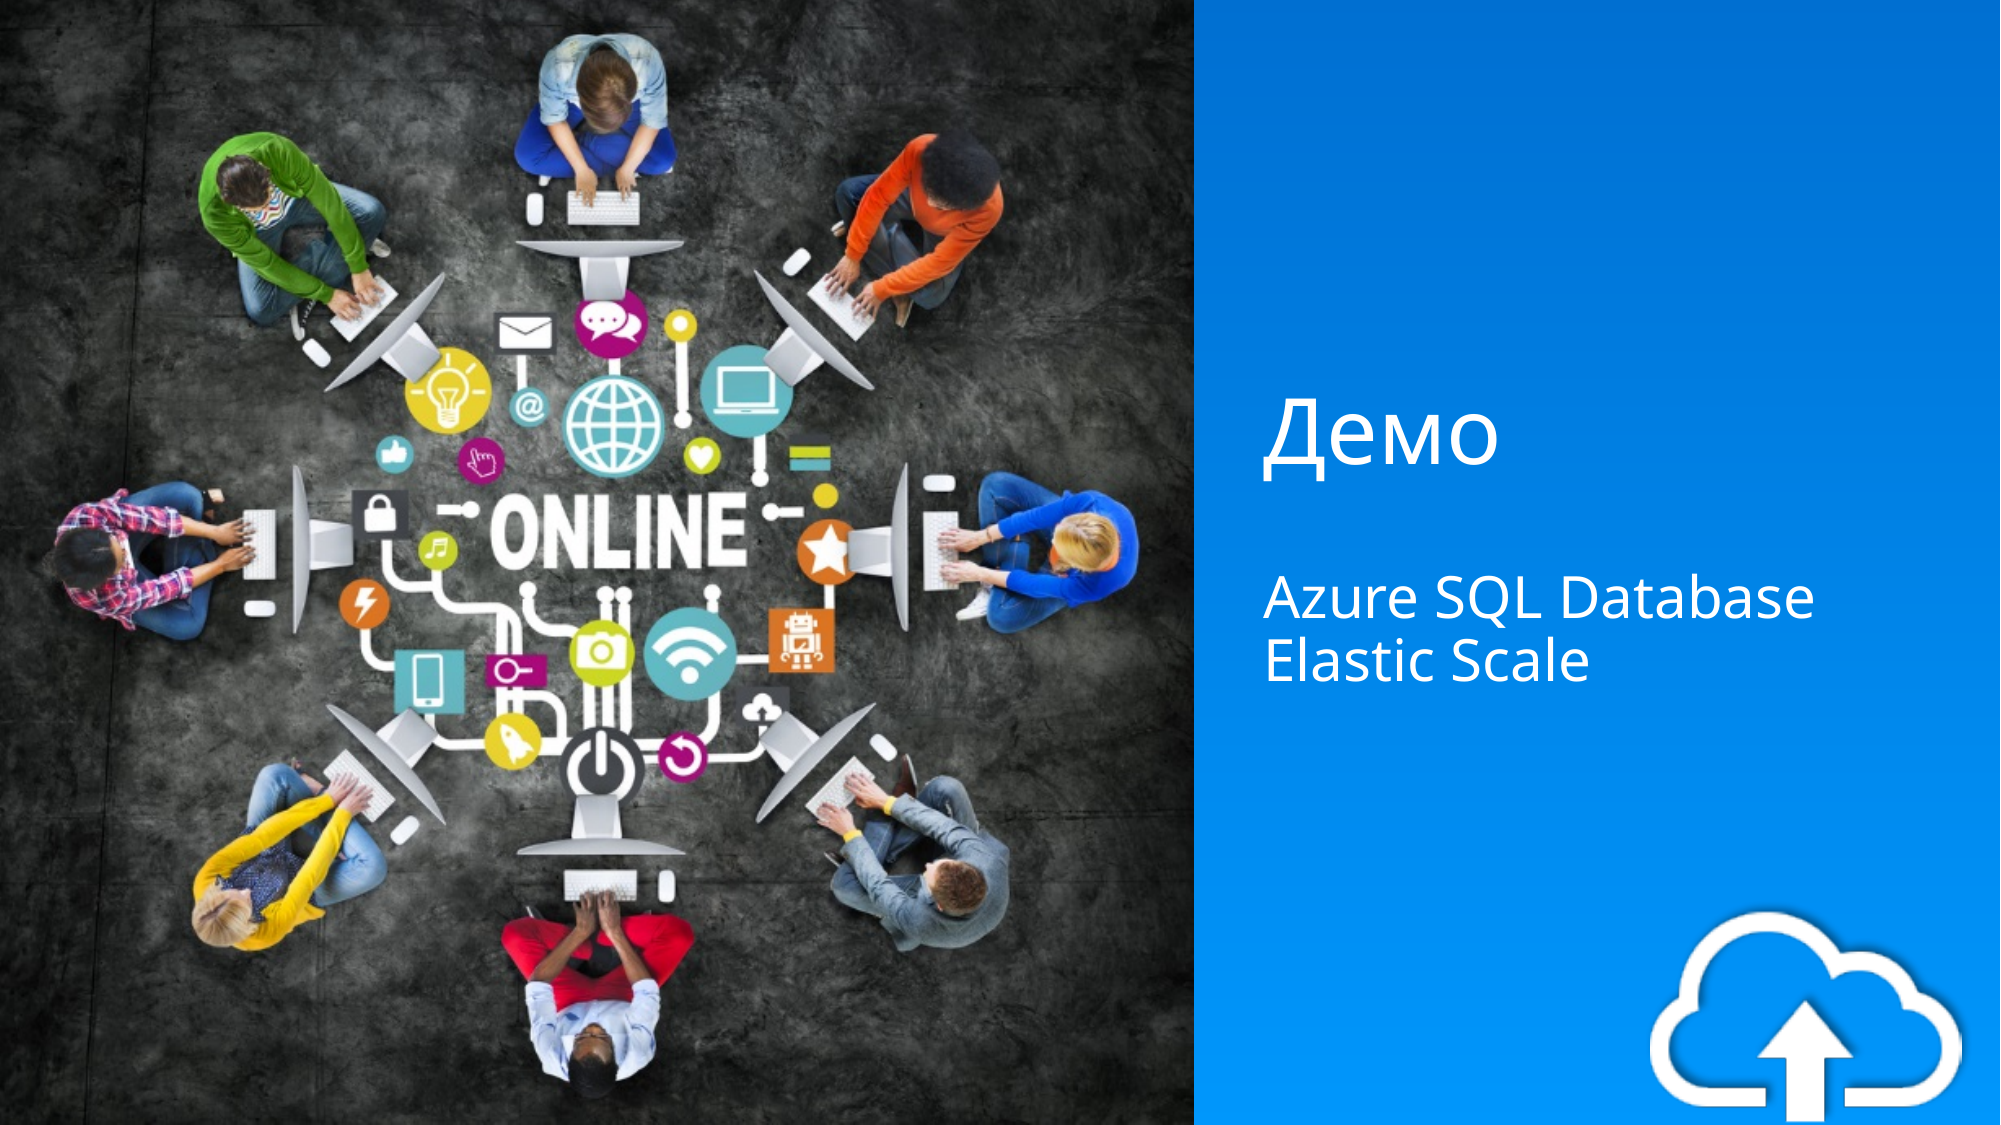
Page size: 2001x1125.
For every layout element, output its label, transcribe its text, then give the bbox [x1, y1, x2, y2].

list Azure SQL Database Elastic Scale [1248, 561, 1914, 712]
picture [1650, 864, 1962, 1125]
title Демо [1248, 344, 1914, 525]
picture [0, 0, 1194, 1125]
